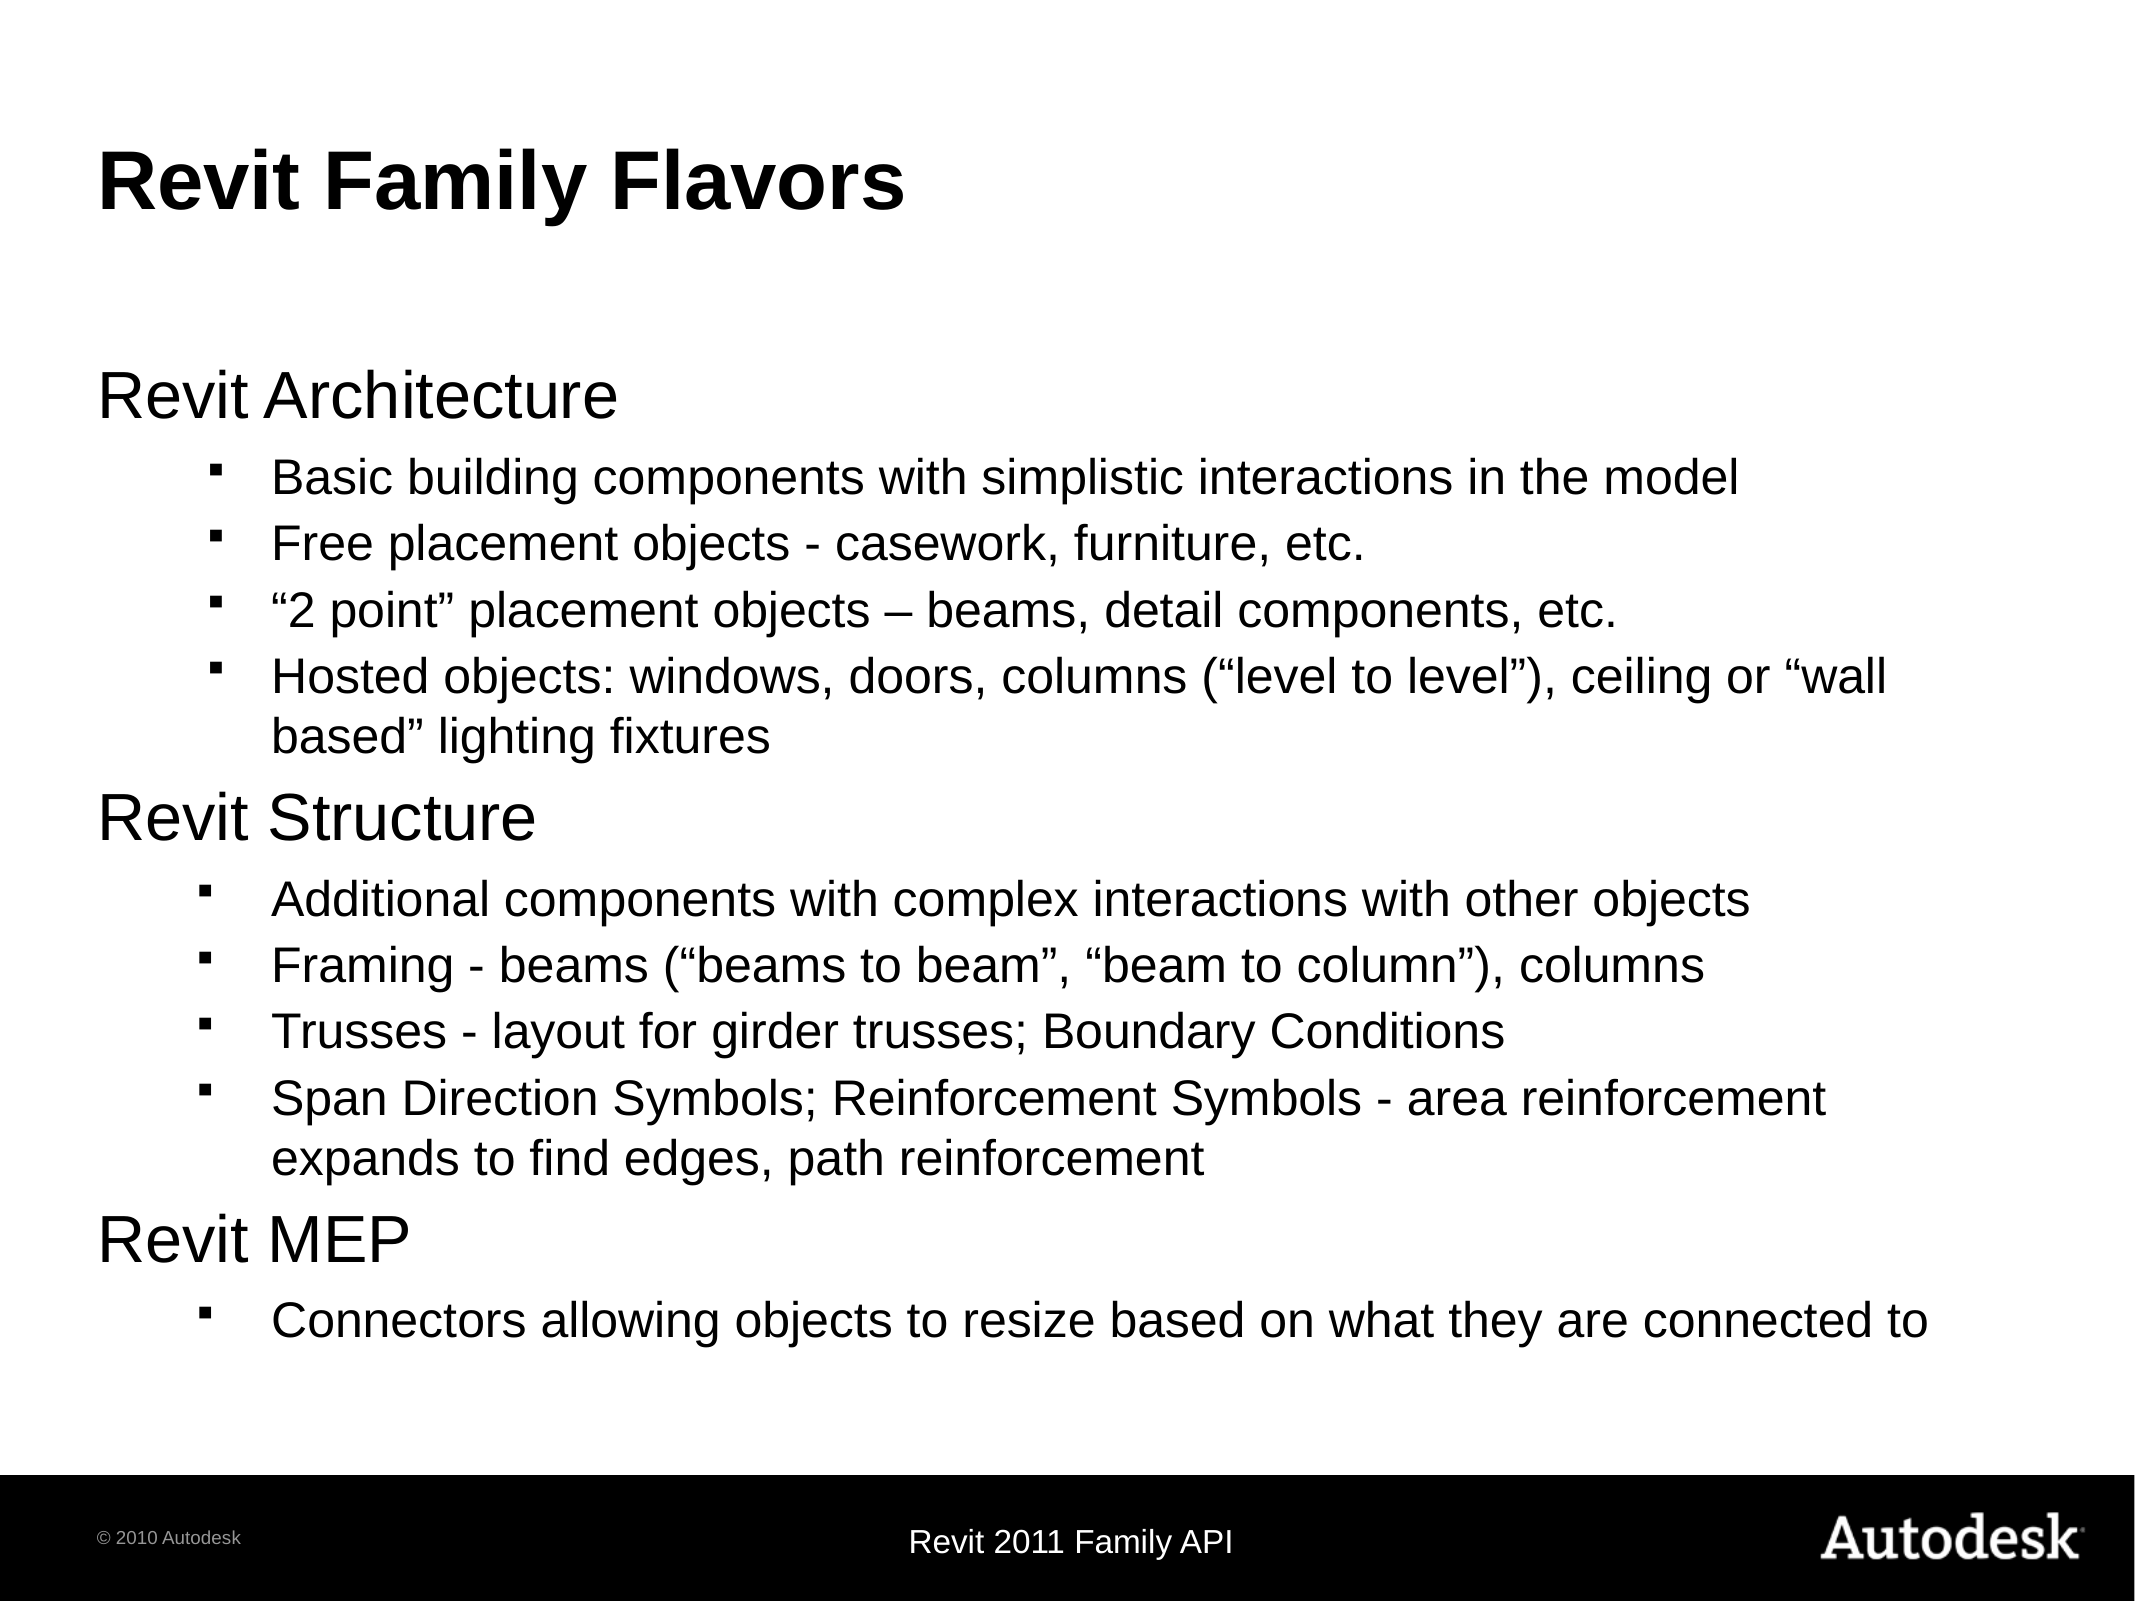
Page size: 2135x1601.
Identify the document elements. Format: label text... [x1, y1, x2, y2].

title Revit Family Flavors [96, 59, 2028, 293]
picture [0, 1475, 2135, 1601]
list Revit Architecture Basic building components with simplistic interactions in the model Free placement objects - casework, furniture, etc. “2 point” placement objects – beams, detail components, etc. Hosted objects: windows, doors, columns (“level to level”), ceiling or “wall based” lighting fixtures Revit Structure Additional components with complex interactions with other objects Framing - beams (“beams to beam”, “beam to column”), columns Trusses - layout for girder trusses; Boundary Conditions Span Direction Symbols; Reinforcement Symbols - area reinforcement expands to find edges, path reinforcement Revit MEP Connectors allowing objects to resize based on what they are connected to [96, 351, 2028, 1452]
